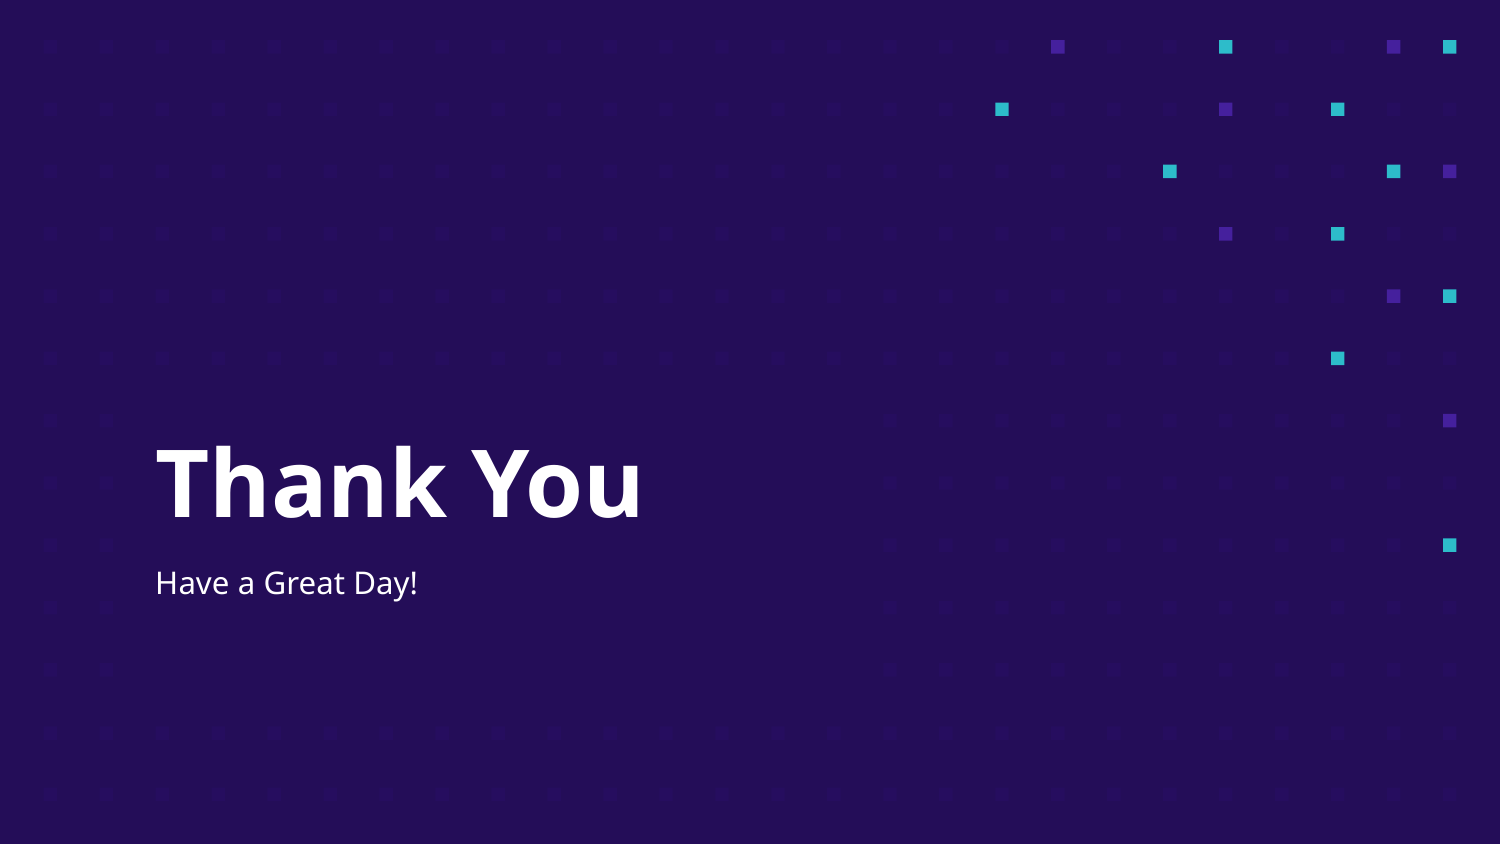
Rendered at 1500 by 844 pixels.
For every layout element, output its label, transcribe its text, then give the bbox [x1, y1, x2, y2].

text_box Thank You [155, 423, 843, 536]
text_box Have a Great Day! [155, 563, 843, 602]
